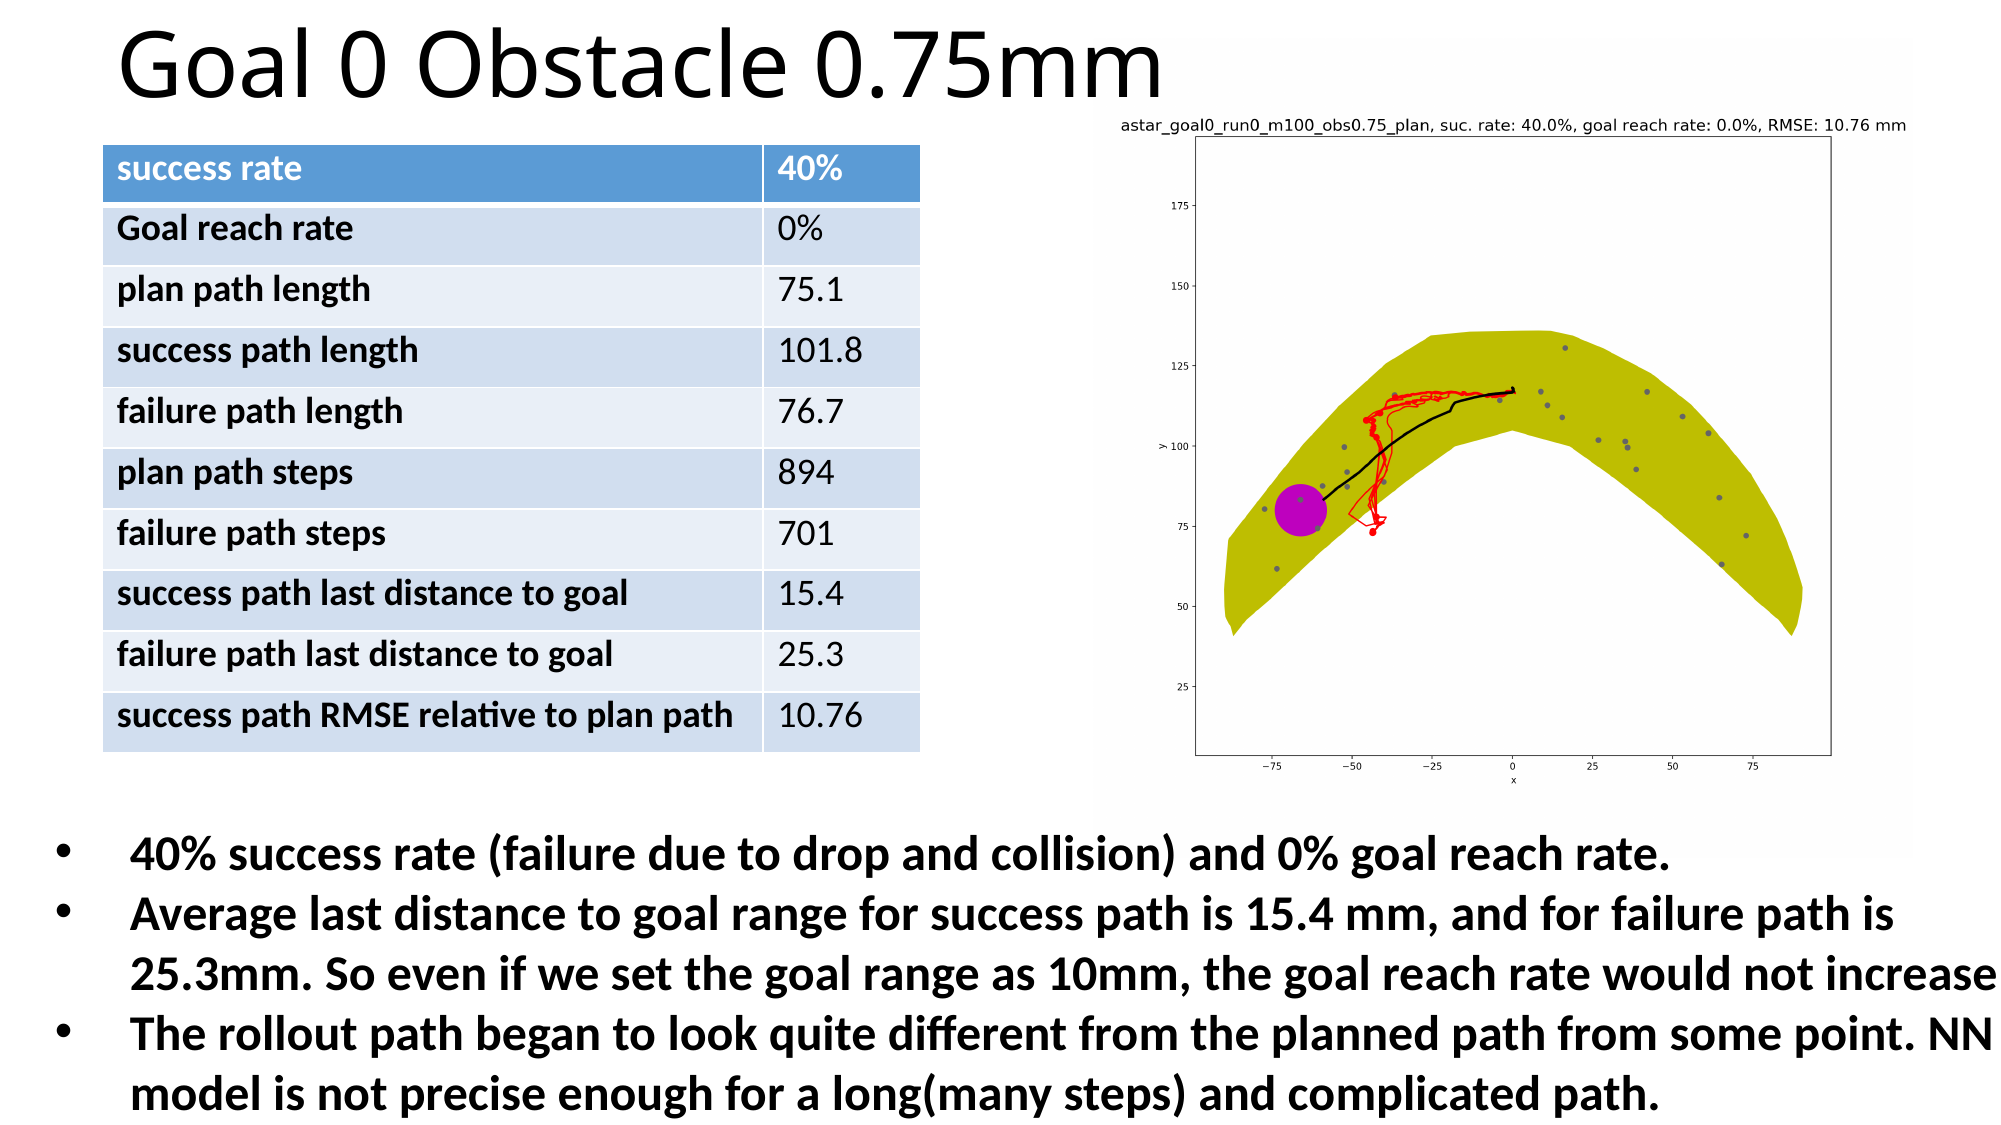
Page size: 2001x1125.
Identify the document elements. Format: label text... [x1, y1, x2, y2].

title Goal 0 Obstacle 0.75mm [101, 0, 1827, 177]
table_cell 0% [764, 208, 920, 265]
table_cell 101.8 [764, 328, 920, 387]
table_cell 701 [764, 510, 920, 569]
table_cell success path last distance to goal [103, 571, 762, 630]
table_cell failure path last distance to goal [103, 632, 762, 691]
text_box 40% success rate (failure due to drop and collision) and 0% goal reach rate. Average last distance to goal range for success path is 15.4 mm, and for failure path is 25.3mm. So even if we set the goal range as 10mm, the goal reach rate would not increase. The rollout path began to look quite different from the planned path from some point. NN model is not precise enough for a long(many steps) and complicated path. [40, 812, 2000, 1125]
table_cell 15.4 [764, 571, 920, 630]
table_cell 10.76 [764, 693, 920, 752]
table_header 40% [764, 177, 920, 202]
table_cell 894 [764, 449, 920, 508]
table_cell plan path length [103, 267, 762, 326]
table_cell 75.1 [764, 267, 920, 326]
table_cell plan path steps [103, 449, 762, 508]
table_cell 76.7 [764, 388, 920, 447]
table_cell 25.3 [764, 632, 920, 691]
table_cell Goal reach rate [103, 208, 762, 265]
table_cell success path length [103, 328, 762, 387]
table_cell success path RMSE relative to plan path [103, 693, 762, 752]
picture [1093, 38, 1913, 858]
table_header success rate [103, 177, 762, 202]
table_cell failure path length [103, 388, 762, 447]
table_cell failure path steps [103, 510, 762, 569]
